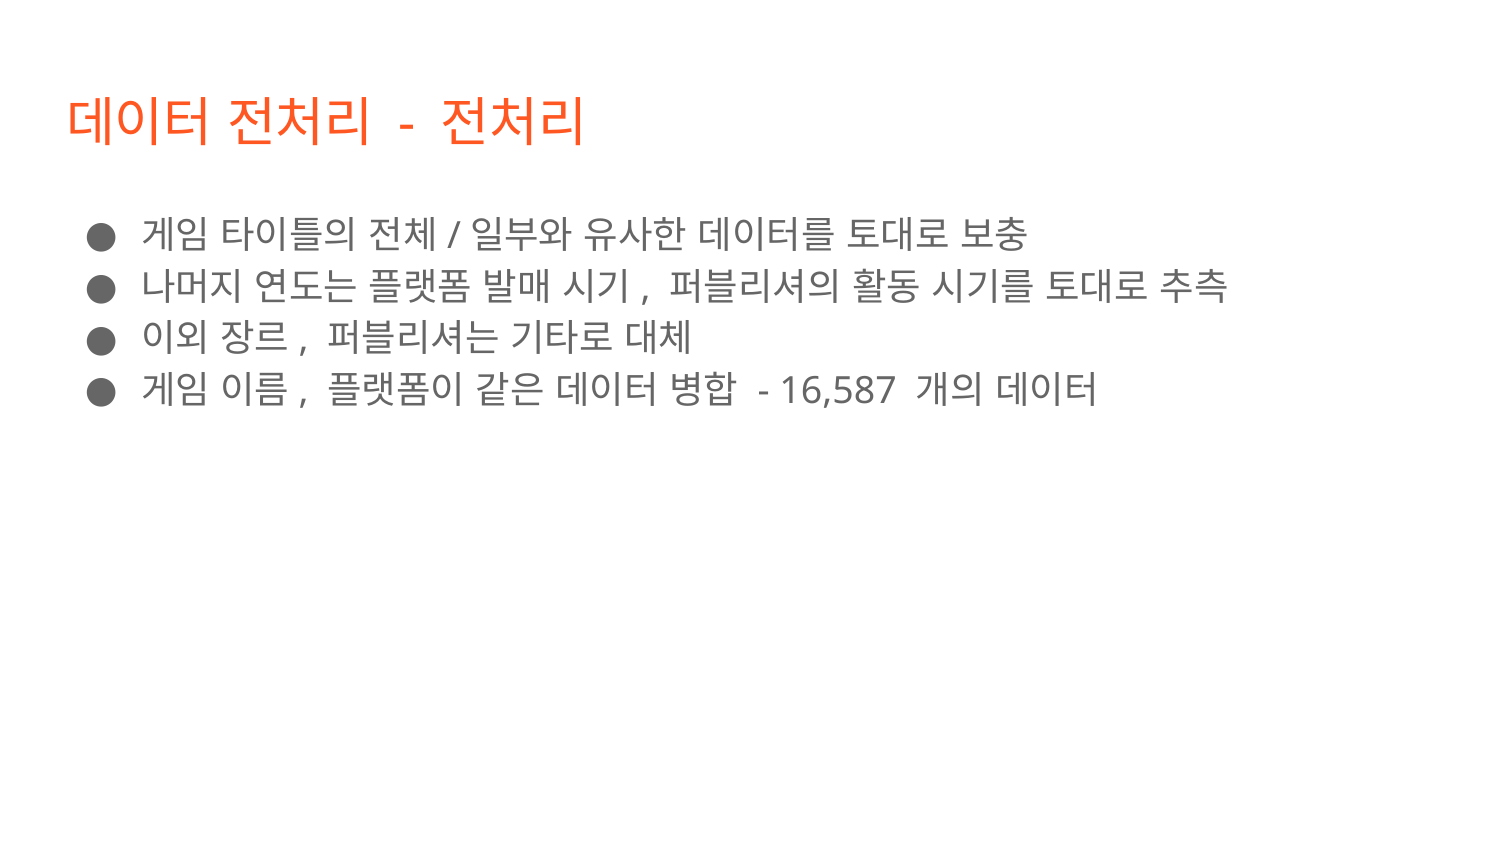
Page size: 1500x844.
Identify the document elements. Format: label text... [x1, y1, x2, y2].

list 게임 타이틀의 전체/일부와 유사한 데이터를 토대로 보충 나머지 연도는 플랫폼 발매 시기, 퍼블리셔의 활동 시기를 토대로 추측 이외 장르, 퍼블리셔는 기타로 대체 게임 이름, 플랫폼이 같은 데이터 병합 - 16,587 개의 데이터 [51, 189, 1449, 750]
title 데이터 전처리 - 전처리 [51, 72, 1449, 167]
